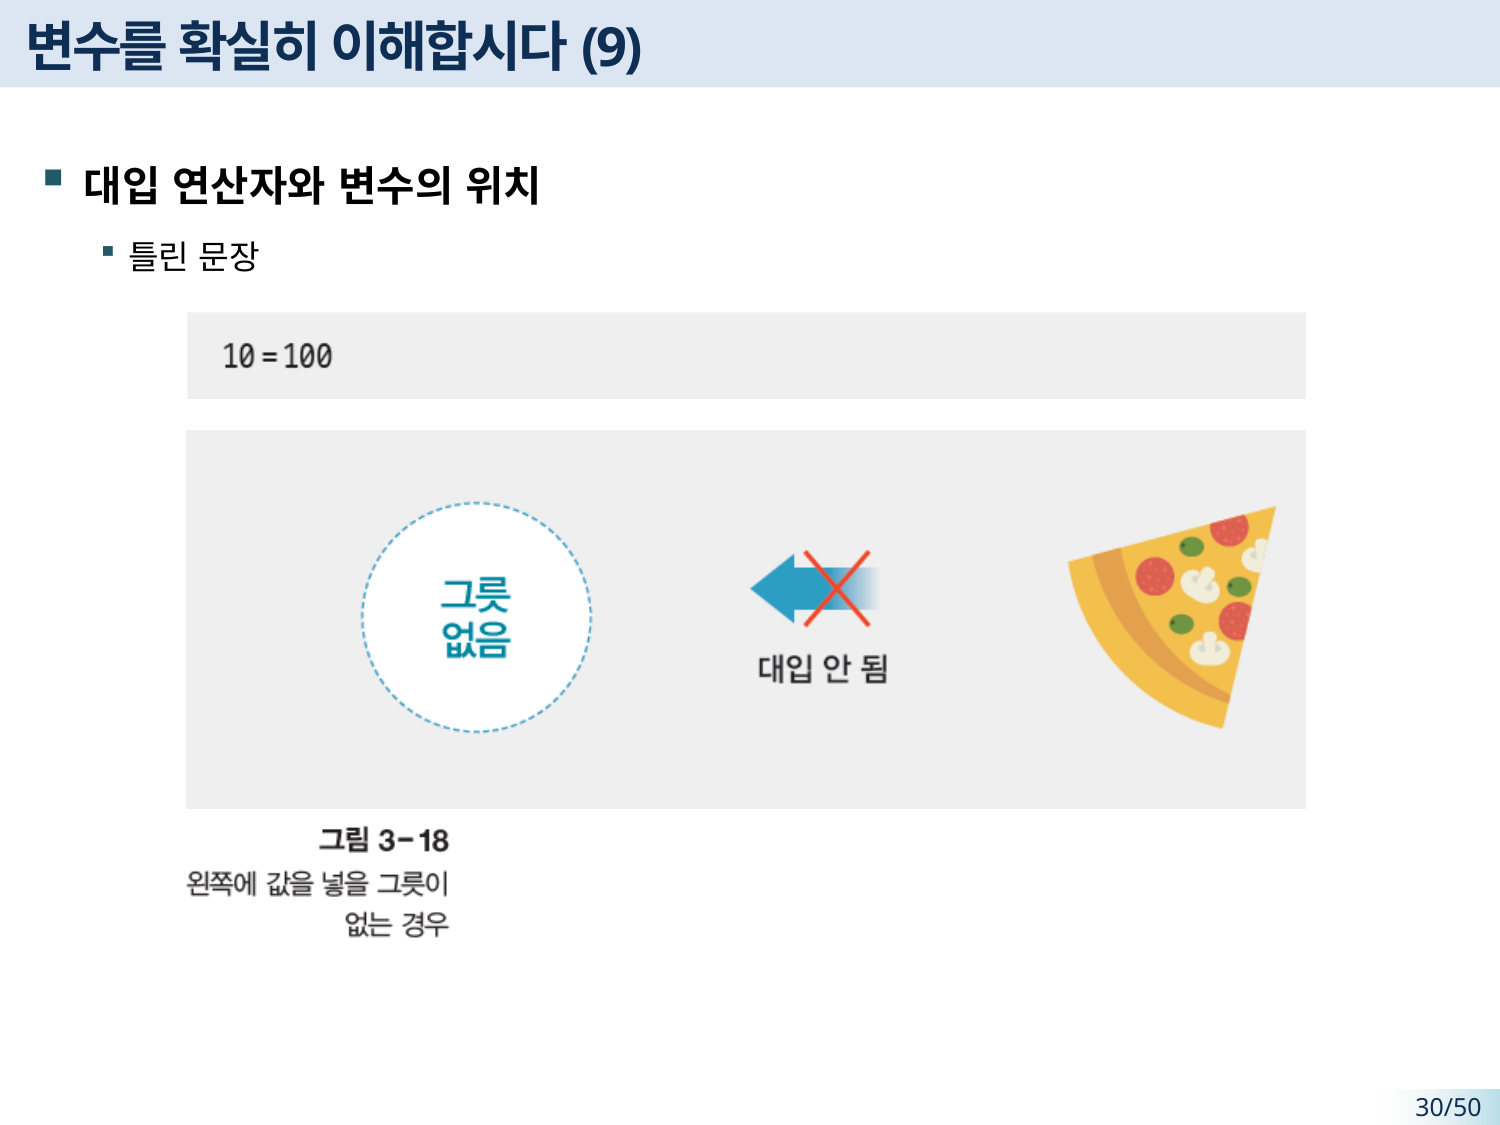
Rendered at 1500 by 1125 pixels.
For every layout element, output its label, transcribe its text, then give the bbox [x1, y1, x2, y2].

picture [186, 430, 1306, 810]
picture [186, 311, 1306, 399]
picture [186, 816, 453, 944]
title 변수를 확실히 이해합시다(9) [10, 5, 1288, 84]
list 대입 연산자와 변수의 위치 틀린 문장 [10, 126, 1481, 1057]
